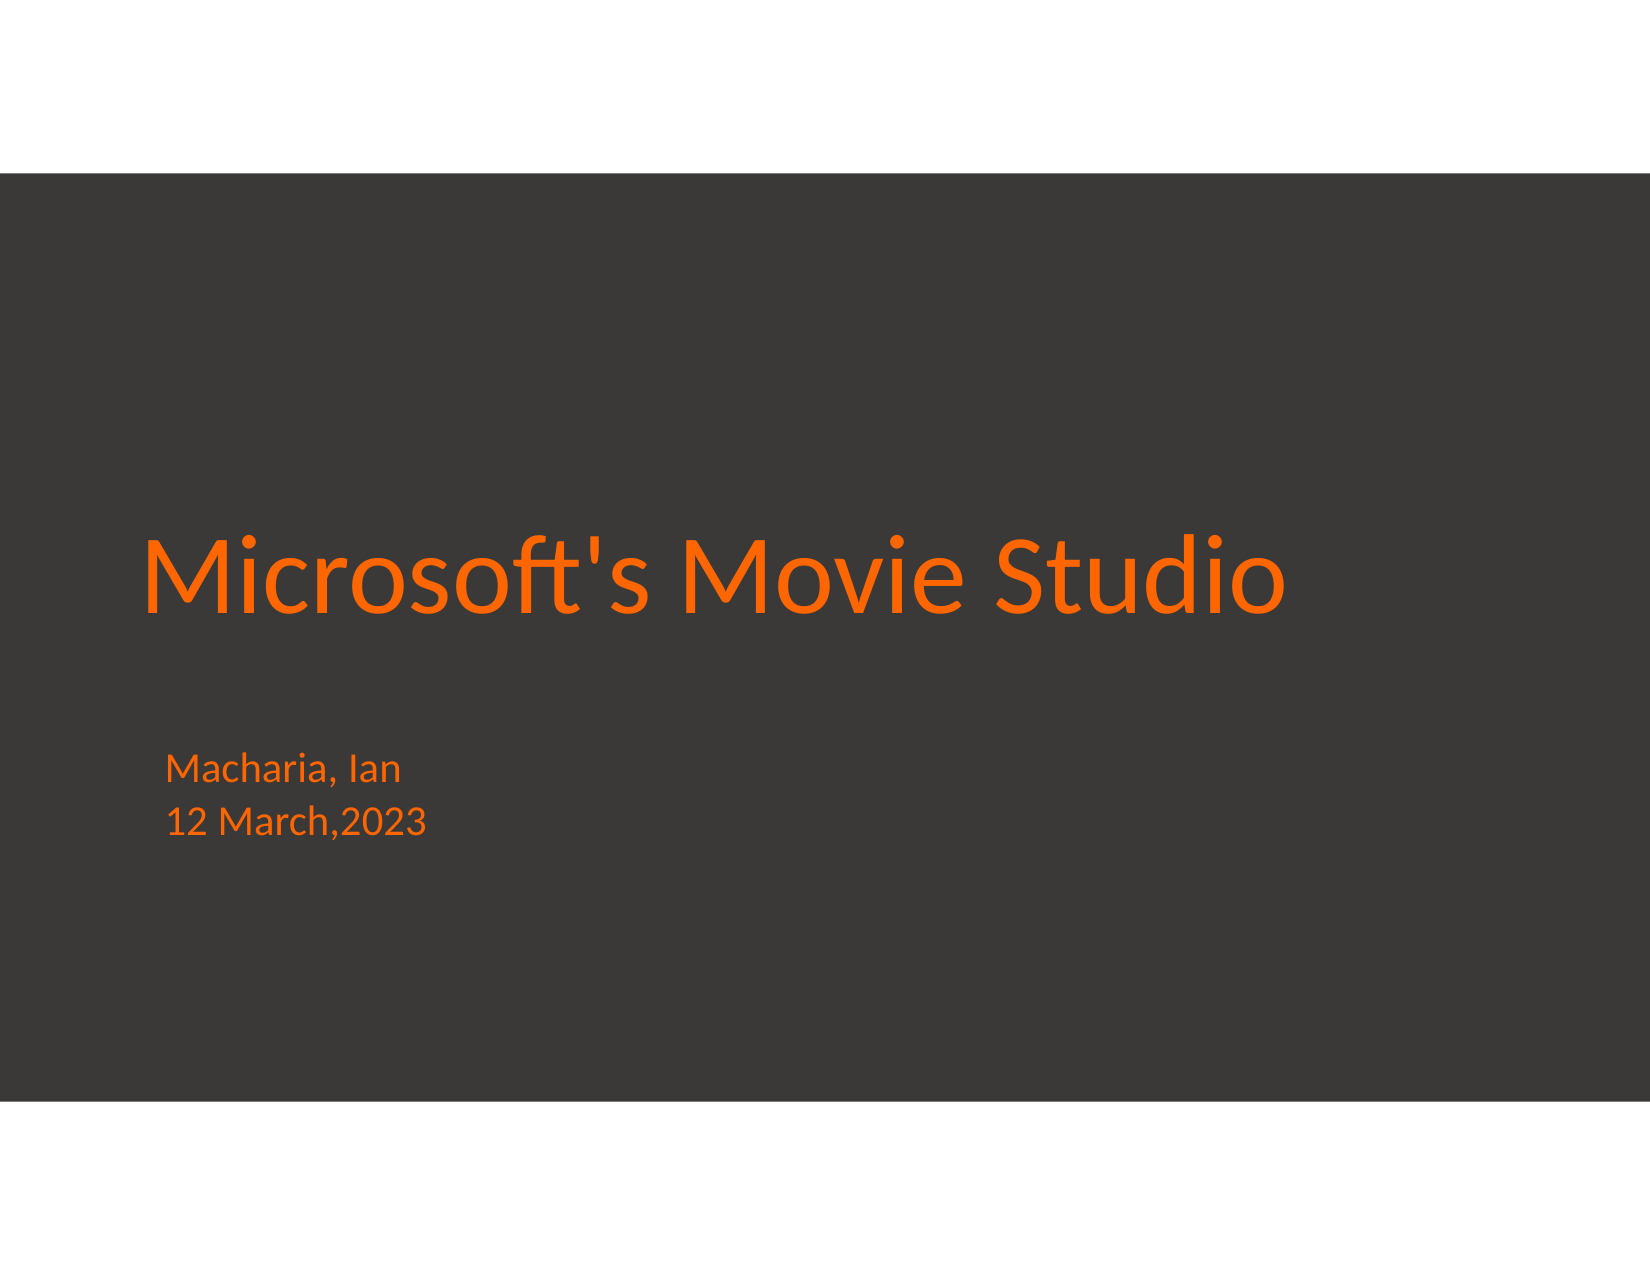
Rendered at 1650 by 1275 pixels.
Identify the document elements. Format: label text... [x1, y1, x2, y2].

title Microsoft's Movie Studio [137, 498, 1375, 714]
text_box [0, 173, 1650, 1102]
text_box Macharia, Ian 12 March,2023 [162, 737, 505, 845]
